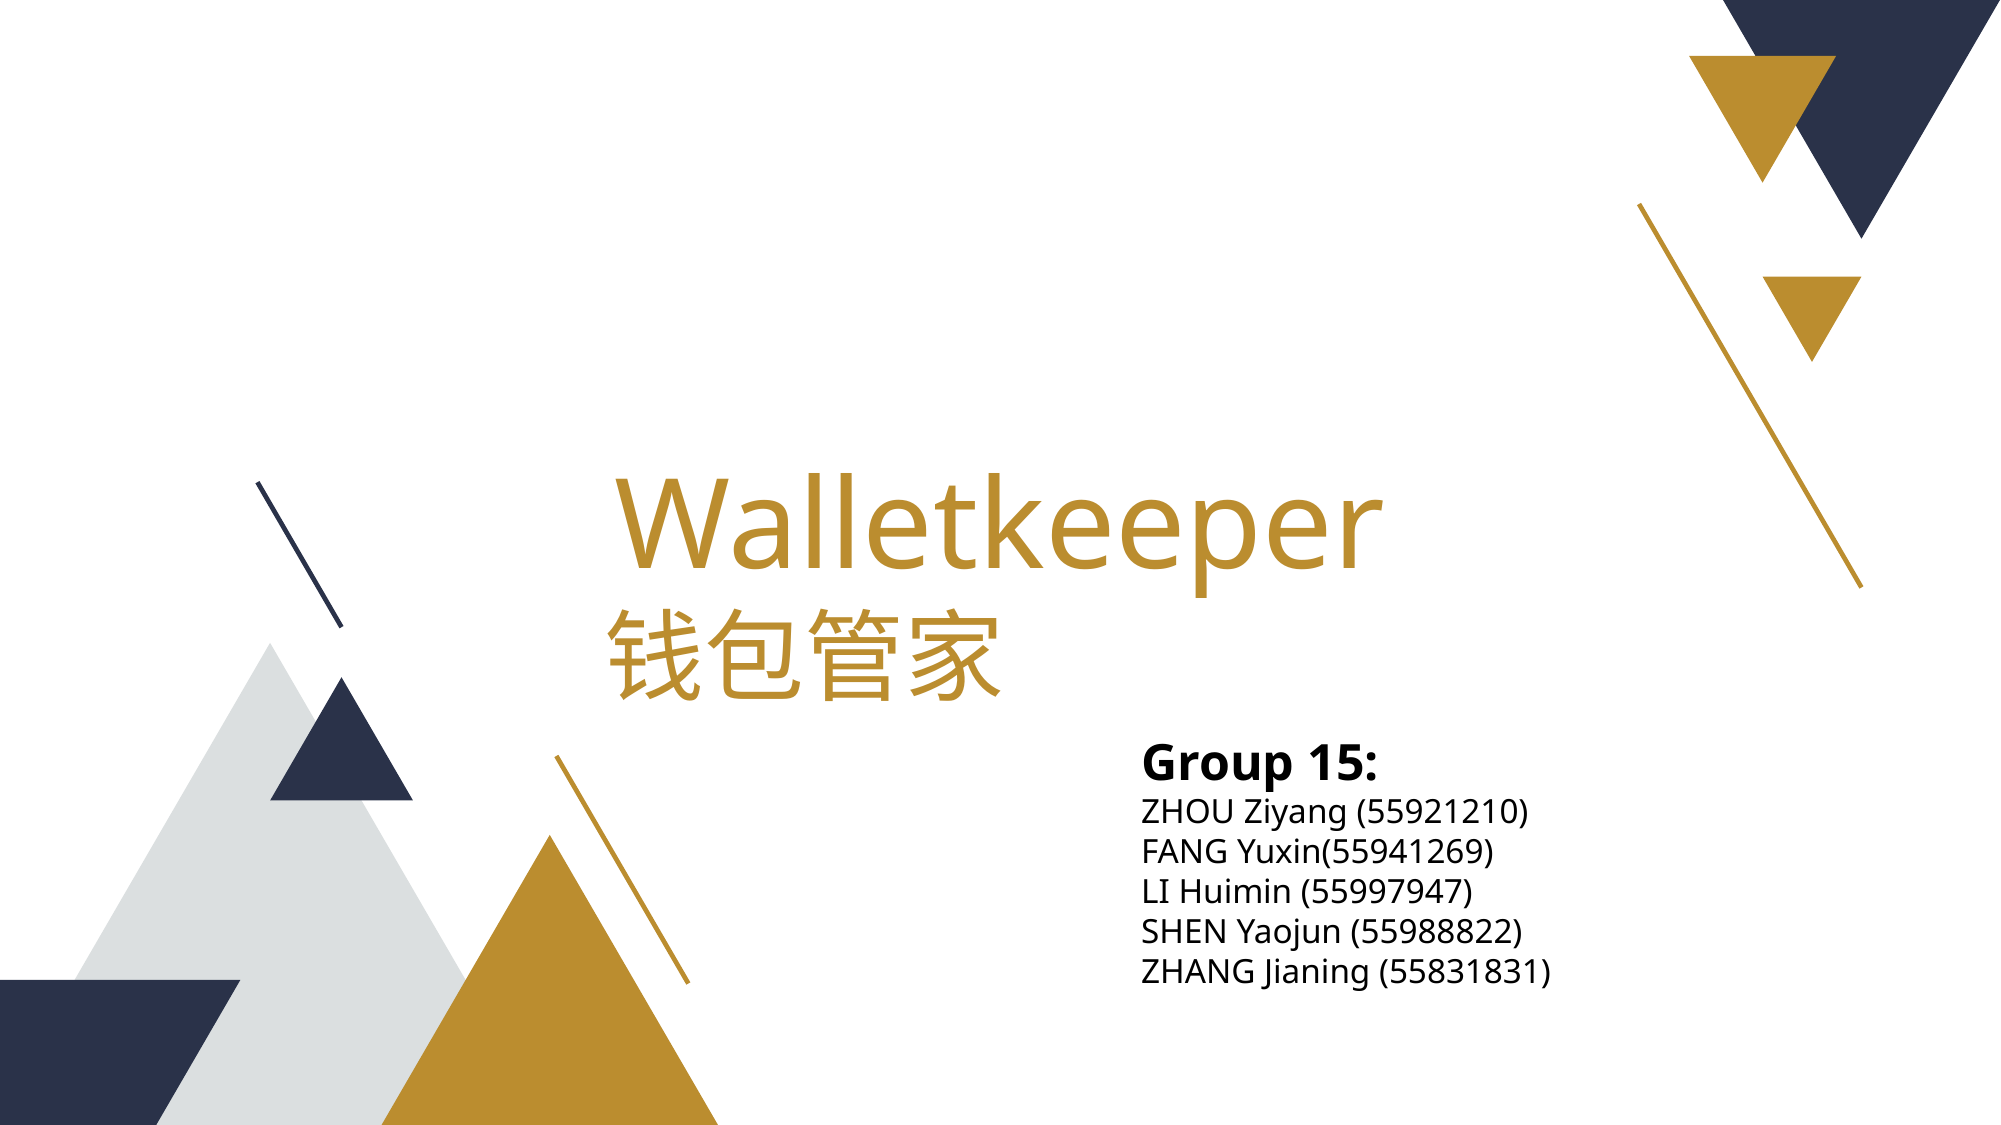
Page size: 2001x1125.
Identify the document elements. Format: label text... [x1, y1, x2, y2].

text_box [0, 978, 243, 1125]
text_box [1639, 203, 1862, 588]
text_box [1721, 0, 2000, 240]
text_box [257, 482, 342, 628]
text_box [380, 832, 720, 1125]
text_box [268, 675, 415, 802]
text_box [1687, 54, 1838, 185]
text_box Walletkeeper 钱包管家 [475, 435, 1524, 721]
text_box Group 15: ZHOU Ziyang (55921210) FANG Yuxin(55941269) LI Huimin (55997947) SHEN Yaojun (55988822) ZHANG Jianing (55831831) [1126, 722, 1935, 997]
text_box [556, 755, 689, 984]
text_box [74, 640, 466, 1125]
